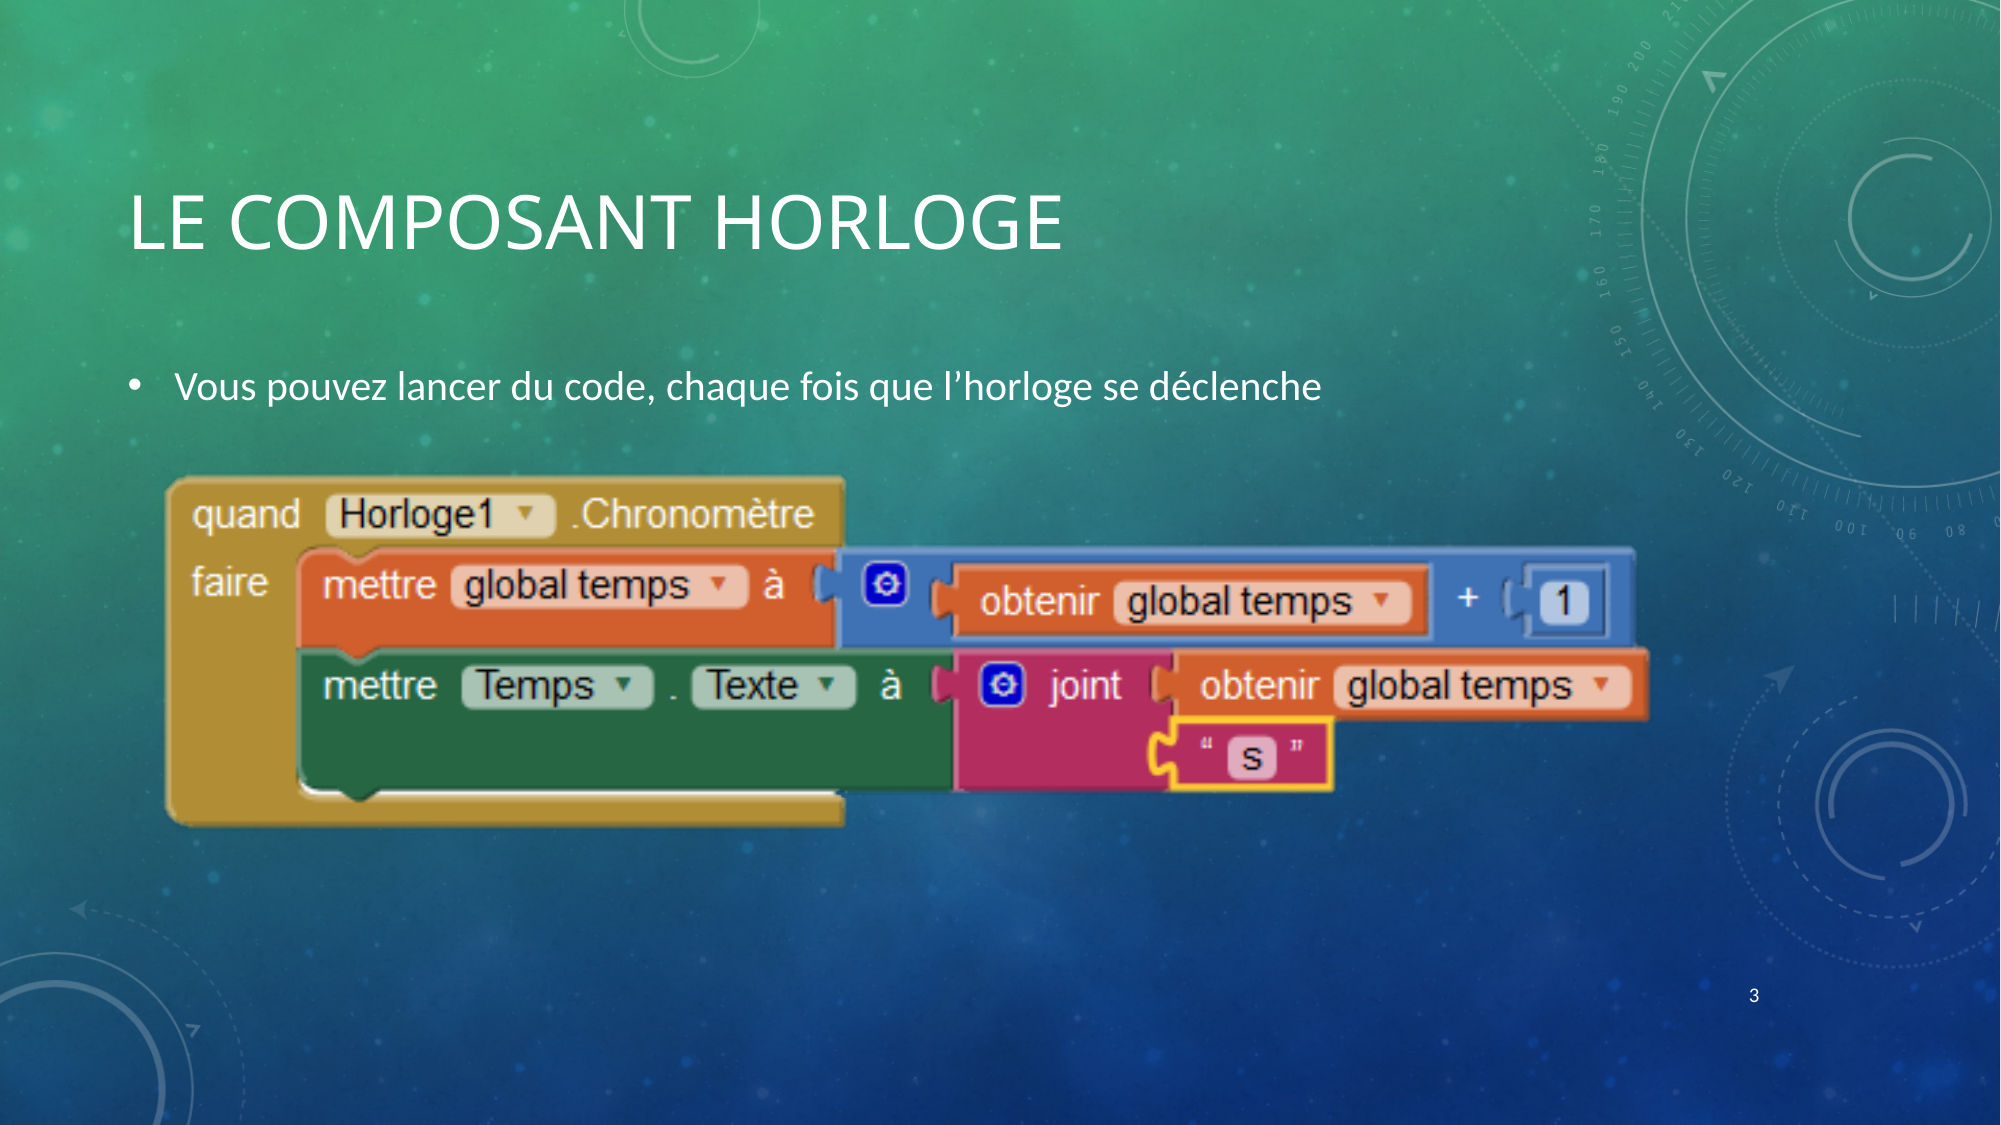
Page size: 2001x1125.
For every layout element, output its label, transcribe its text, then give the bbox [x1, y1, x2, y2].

list Vous pouvez lancer du code, chaque fois que l’horloge se déclenche [112, 351, 1775, 950]
title Le composant Horloge [112, 99, 1775, 339]
slide_number 3 [1684, 963, 1775, 1025]
picture [0, 0, 2001, 1125]
